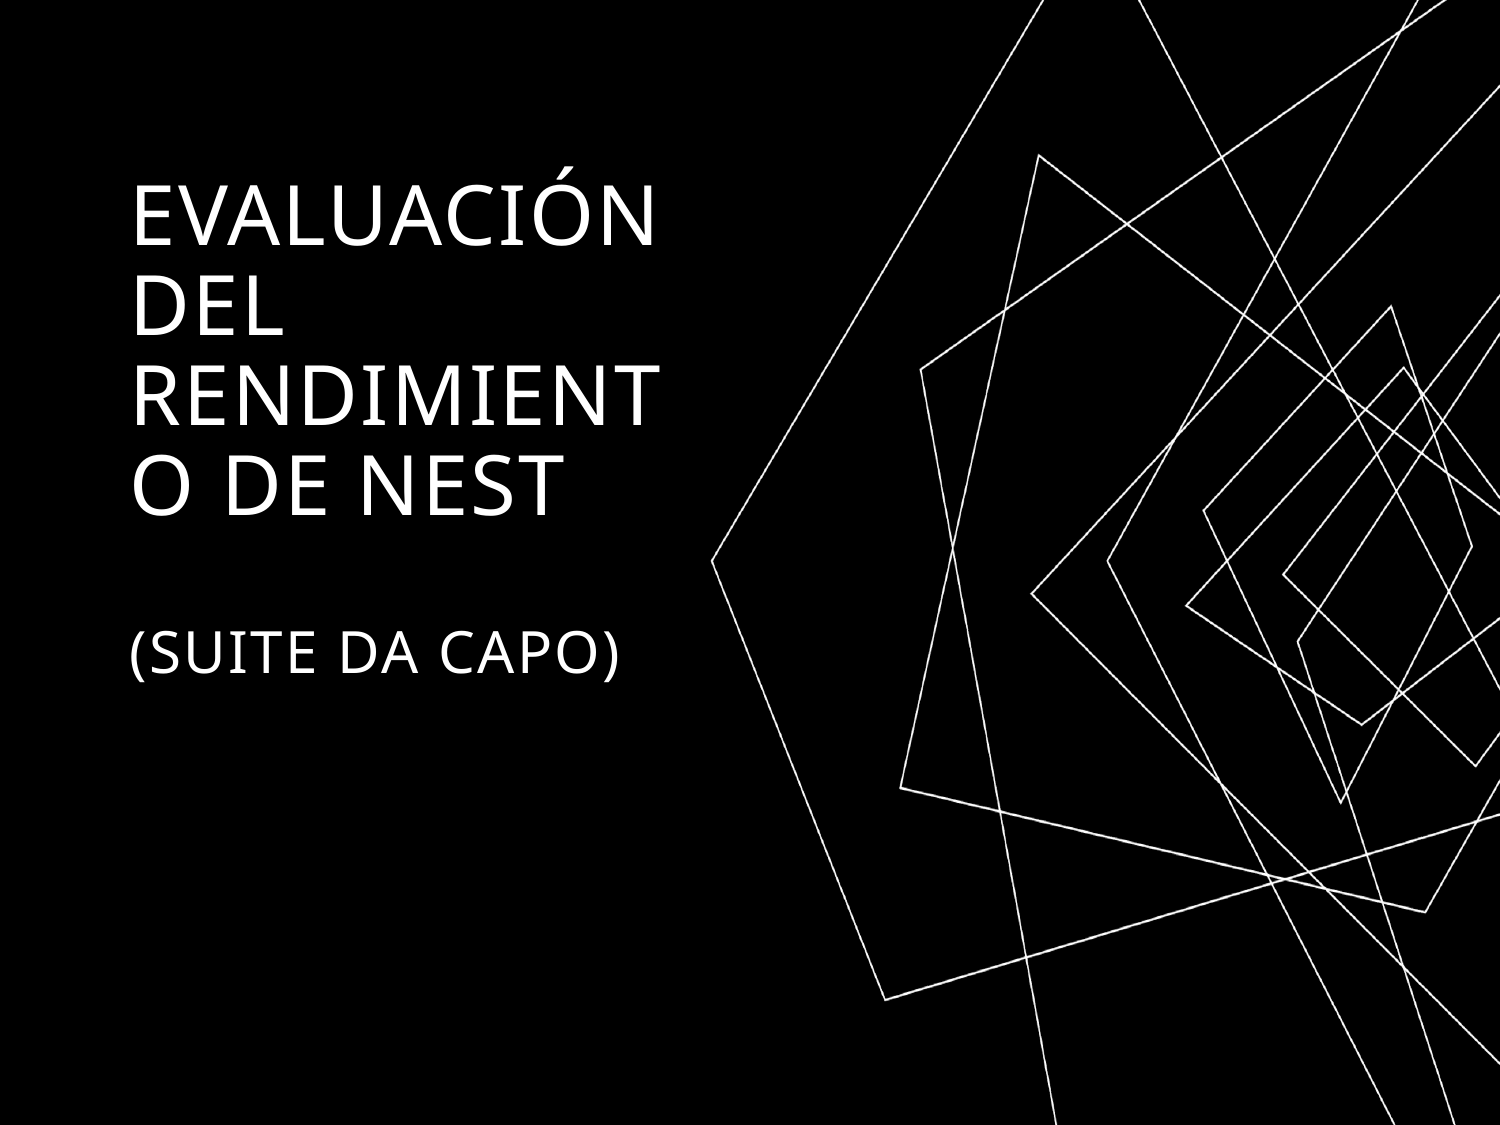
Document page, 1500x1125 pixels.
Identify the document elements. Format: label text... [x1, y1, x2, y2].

picture [675, 0, 1500, 1125]
title Evaluación del Rendimiento de NEST (suite Da Capo) [114, 149, 711, 694]
